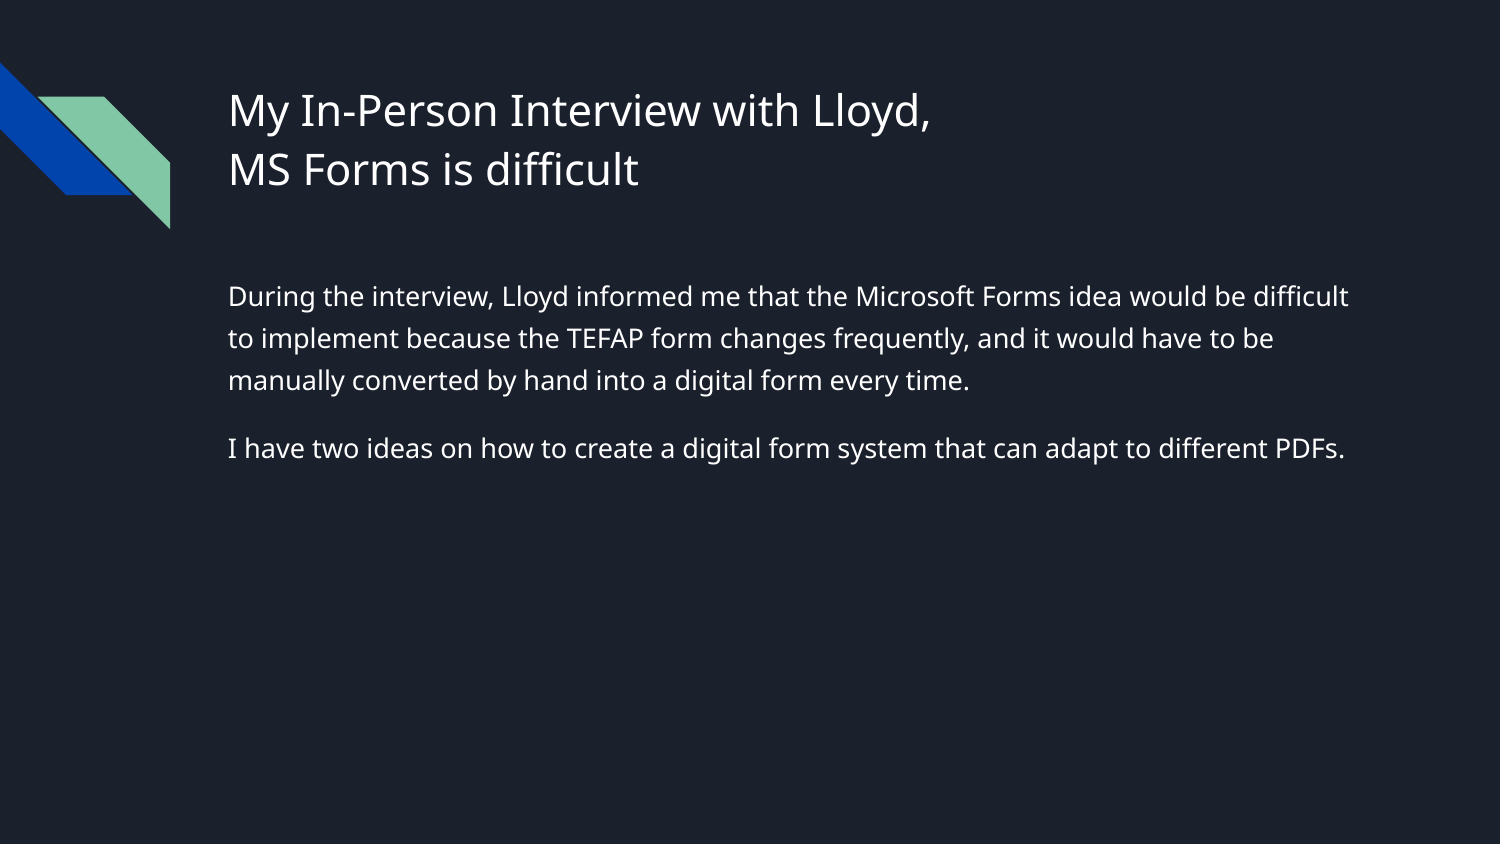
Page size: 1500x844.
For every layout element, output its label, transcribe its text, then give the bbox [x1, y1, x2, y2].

title My In-Person Interview with Lloyd, MS Forms is difficult [212, 64, 1368, 215]
list During the interview, Lloyd informed me that the Microsoft Forms idea would be difficult to implement because the TEFAP form changes frequently, and it would have to be manually converted by hand into a digital form every time. I have two ideas on how to create a digital form system that can adapt to different PDFs. [212, 257, 1368, 735]
